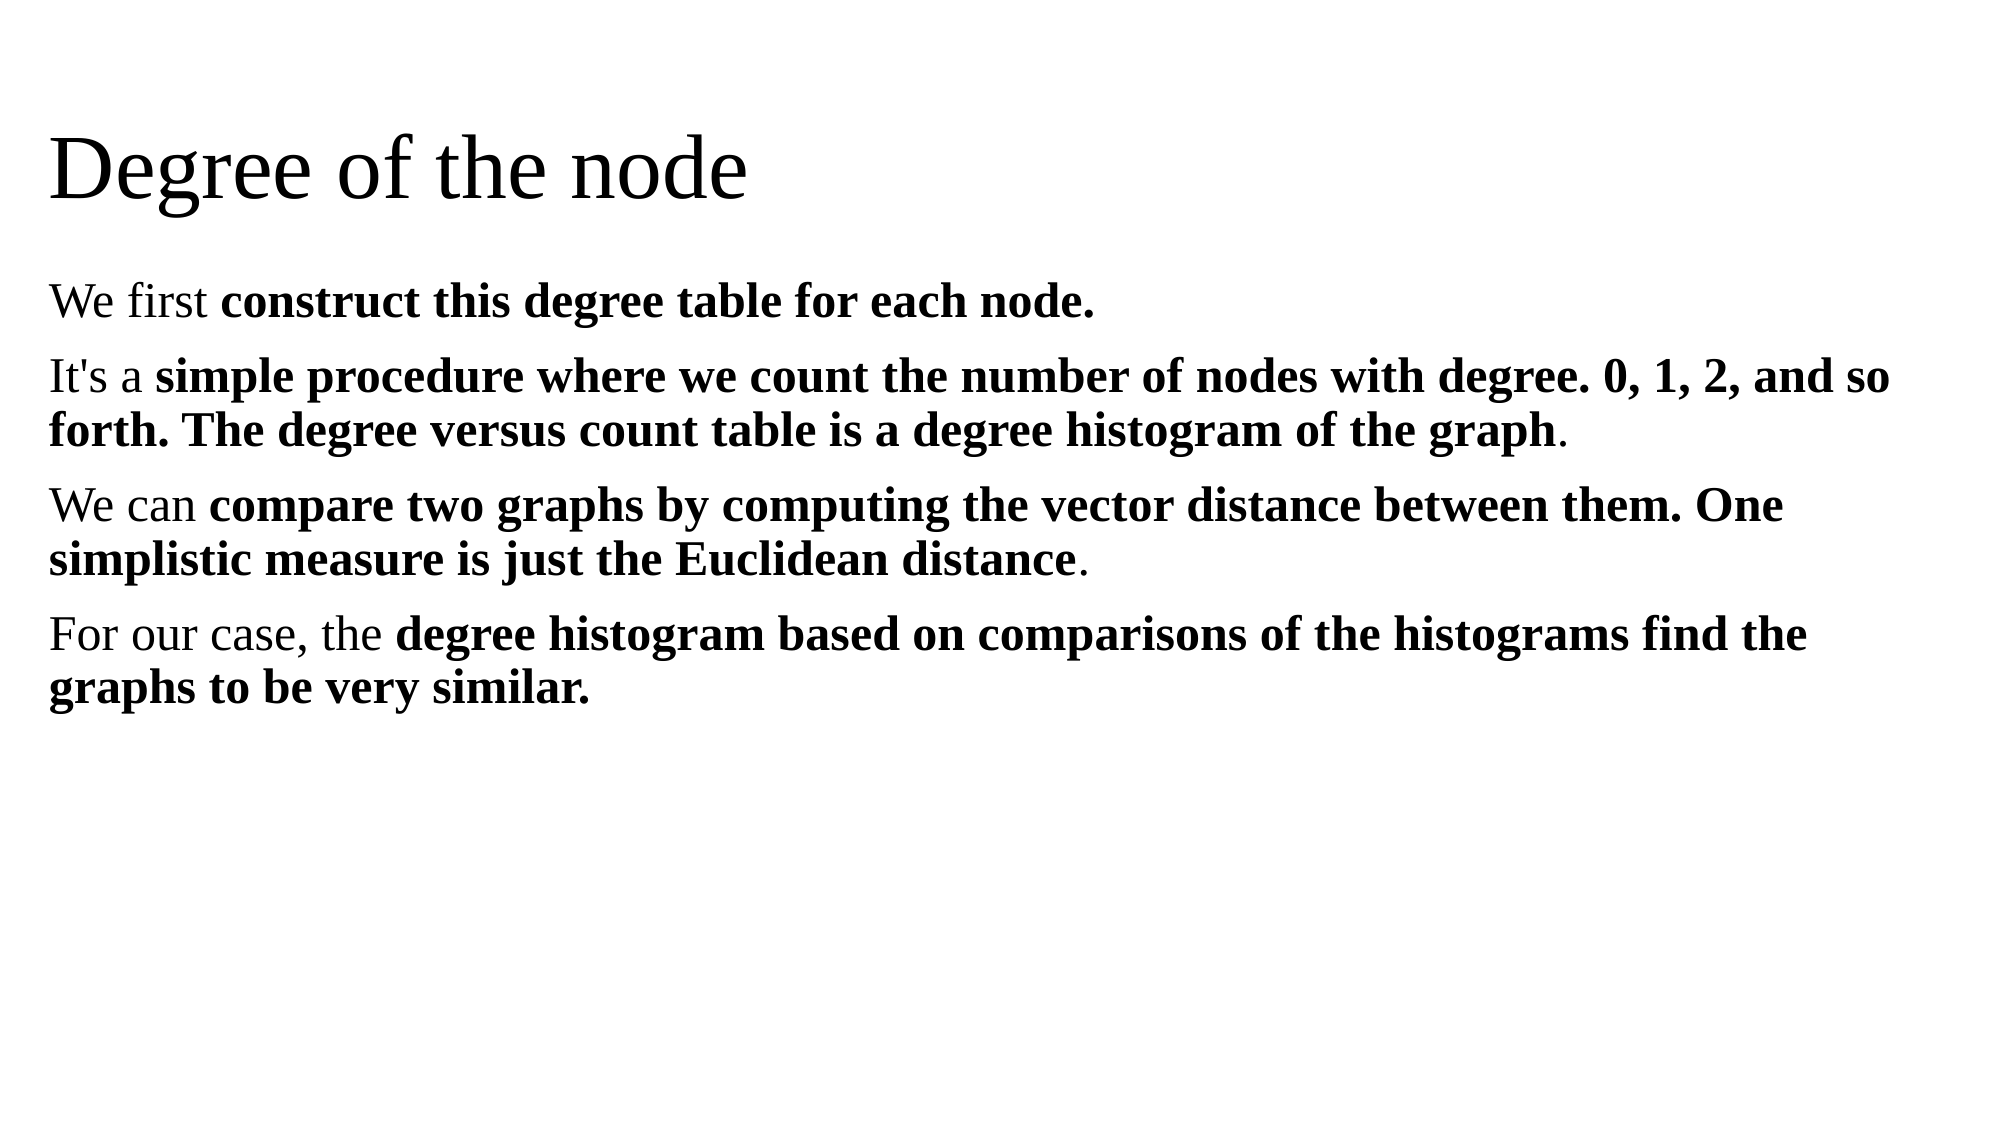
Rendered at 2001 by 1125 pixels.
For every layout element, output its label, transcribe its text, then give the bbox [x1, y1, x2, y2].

title Degree of the node [33, 59, 1836, 266]
list We first construct this degree table for each node. It's a simple procedure where we count the number of nodes with degree. 0, 1, 2, and so forth. The degree versus count table is a degree histogram of the graph. We can compare two graphs by computing the vector distance between them. One simplistic measure is just the Euclidean distance. For our case, the degree histogram based on comparisons of the histograms find the graphs to be very similar. [33, 266, 1969, 981]
